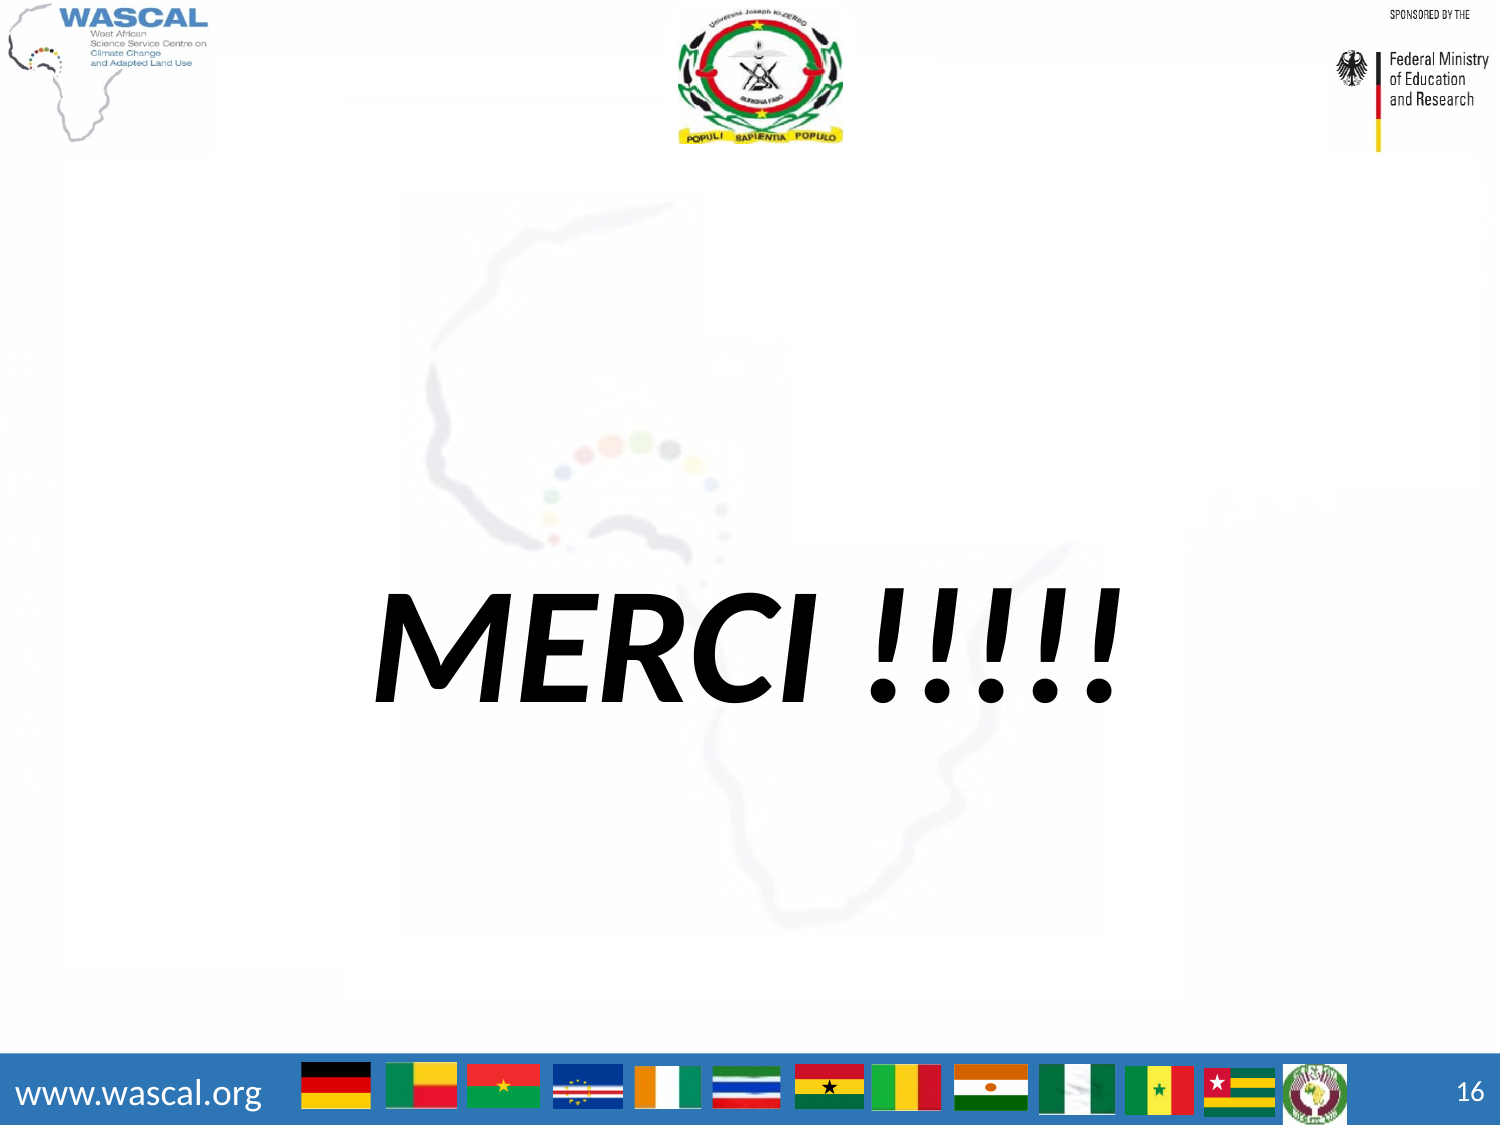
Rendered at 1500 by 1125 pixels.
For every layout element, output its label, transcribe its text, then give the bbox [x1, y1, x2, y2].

picture [634, 1066, 702, 1109]
picture [0, 2, 215, 157]
picture [1125, 1066, 1149, 1115]
picture [301, 1062, 371, 1109]
picture [385, 1062, 457, 1109]
picture [954, 1064, 1028, 1111]
text_box MERCI !!!!! [225, 321, 1275, 1027]
text_box ‹#› [1149, 1065, 1500, 1125]
picture [668, 0, 854, 154]
picture [795, 1064, 864, 1109]
picture [467, 1064, 540, 1108]
picture [553, 1064, 623, 1109]
picture [871, 1064, 942, 1111]
picture [1329, 0, 1500, 155]
picture [712, 1066, 781, 1109]
picture [1039, 1064, 1116, 1115]
